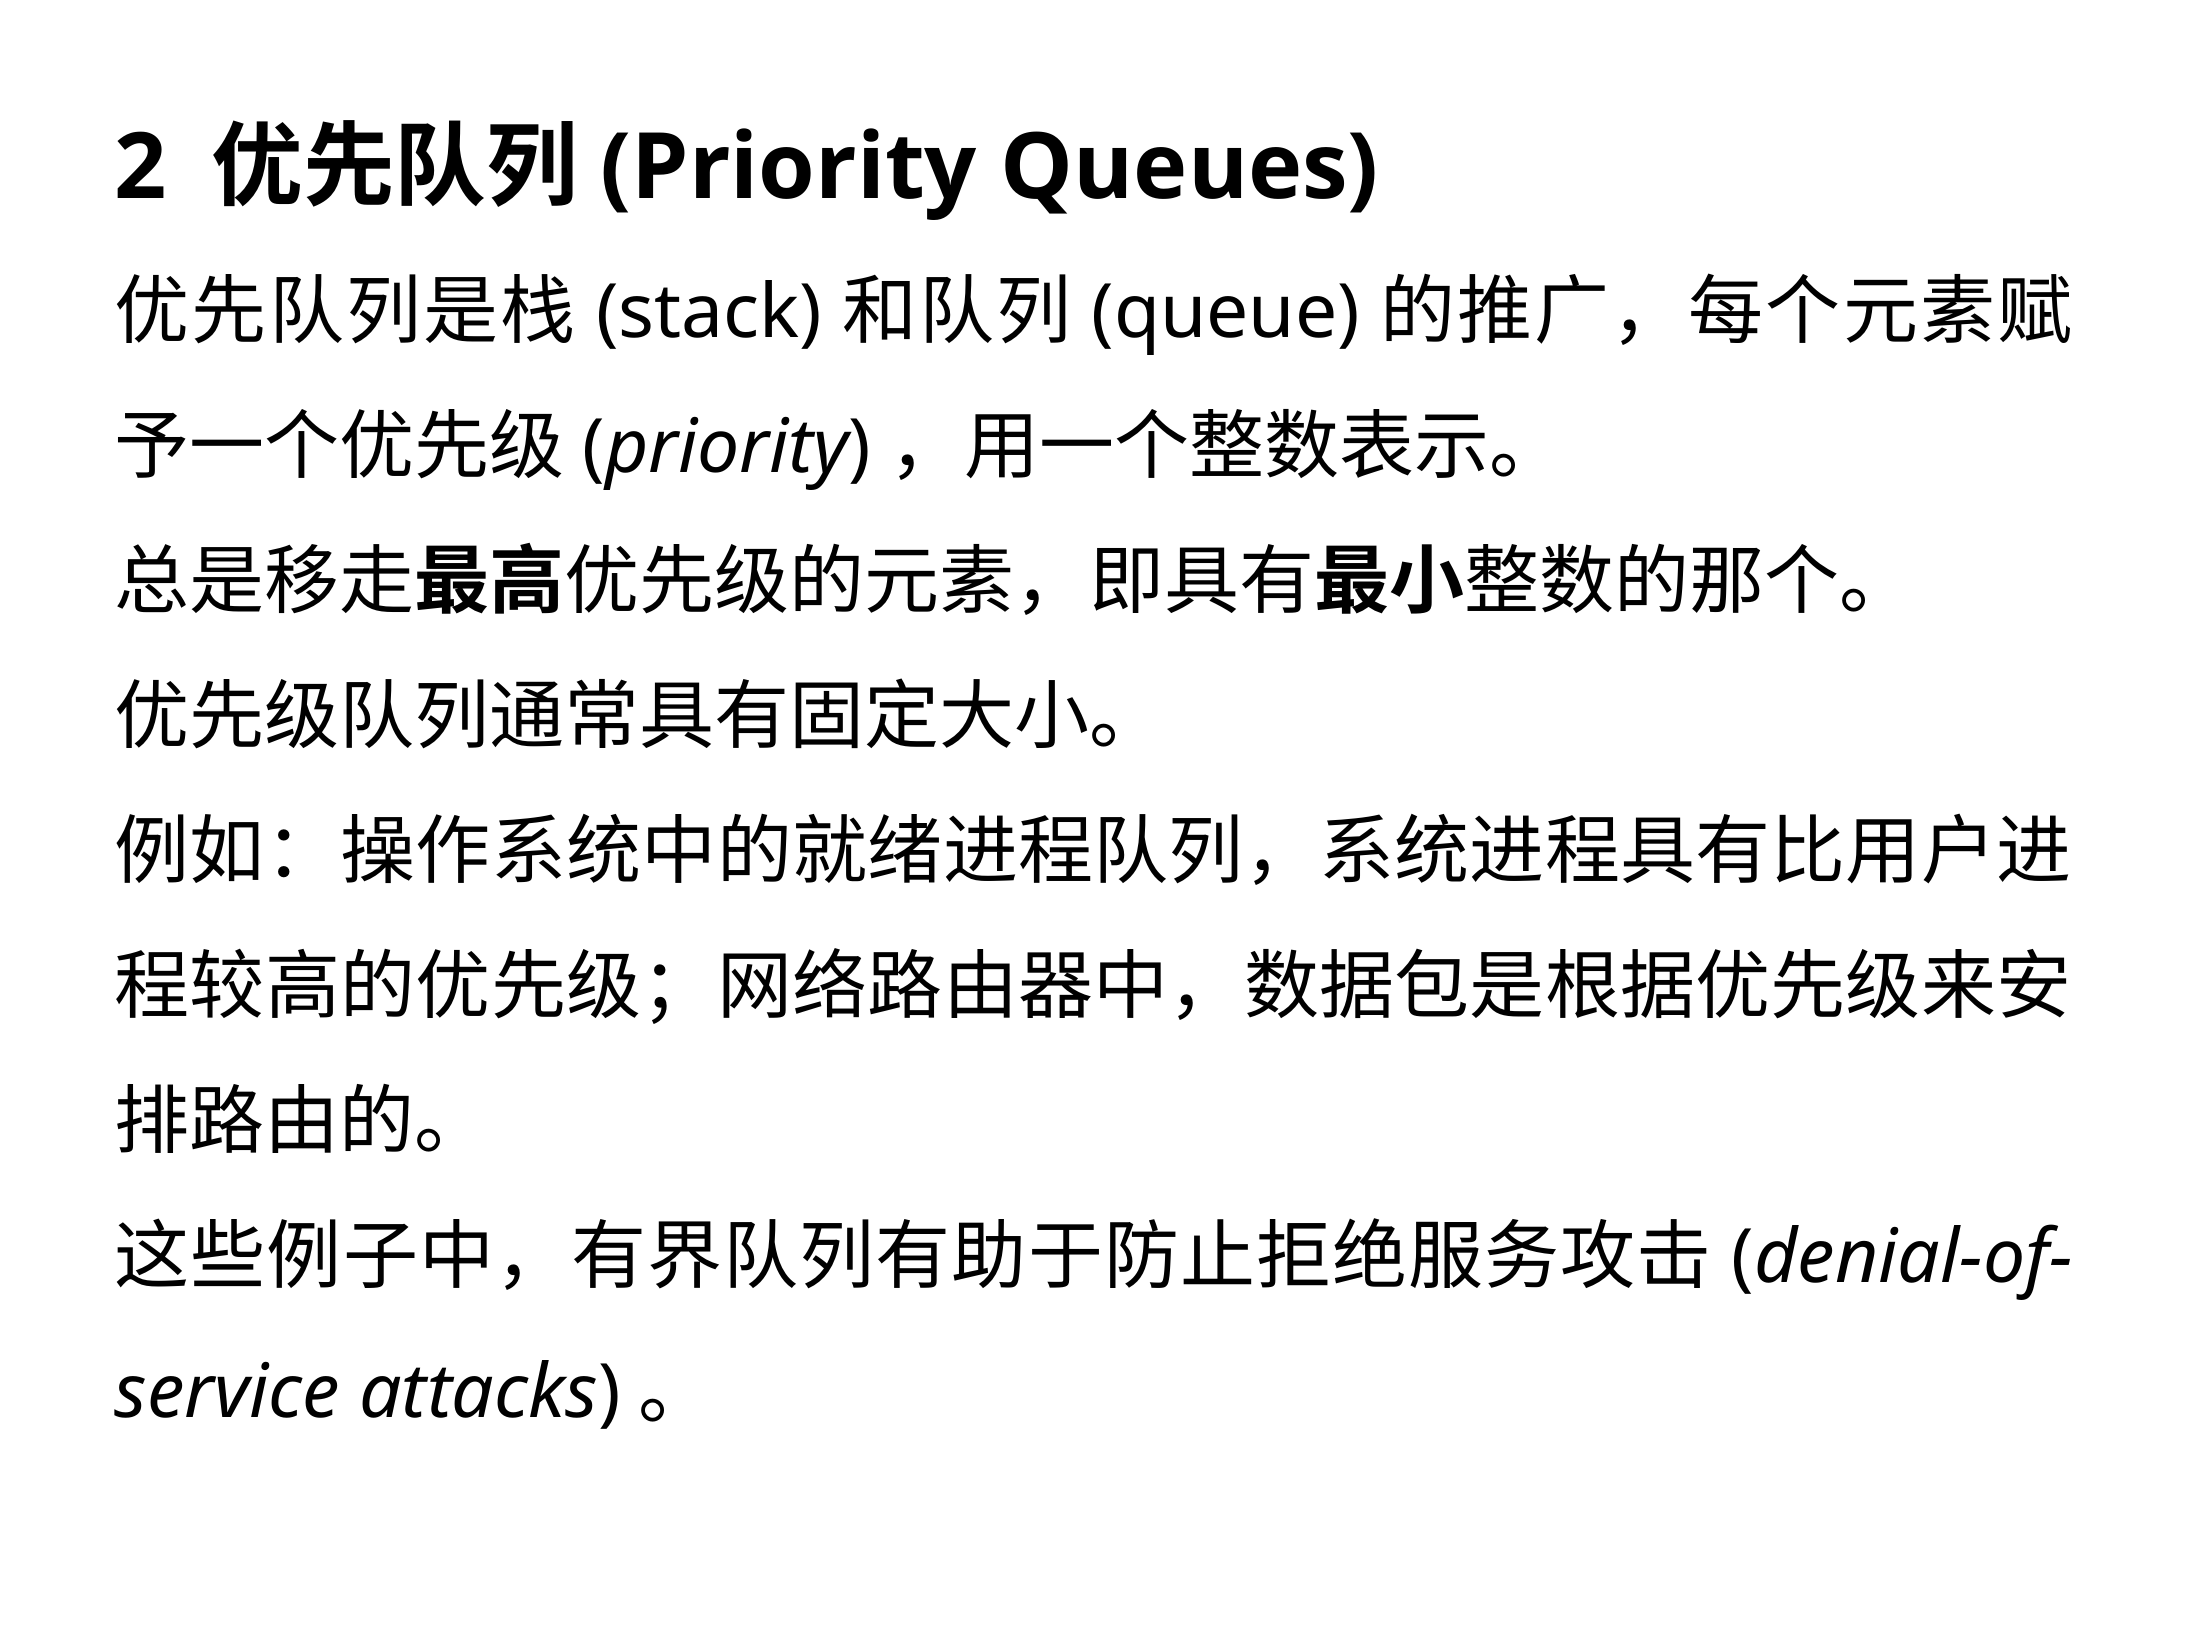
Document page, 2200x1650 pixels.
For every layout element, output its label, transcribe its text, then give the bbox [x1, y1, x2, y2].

text_box 优先队列(Priority Queues) 优先队列是栈(stack)和队列(queue)的推广，每个元素赋予一个优先级(priority)，用一个整数表示。 总是移走最高优先级的元素，即具有最小整数的那个。 优先级队列通常具有固定大小。 例如：操作系统中的就绪进程队列，系统进程具有比用户进程较高的优先级；网络路由器中，数据包是根据优先级来安排路由的。 这些例子中，有界队列有助于防止拒绝服务攻击(denial-of-service attacks)。 [99, 99, 2088, 1440]
